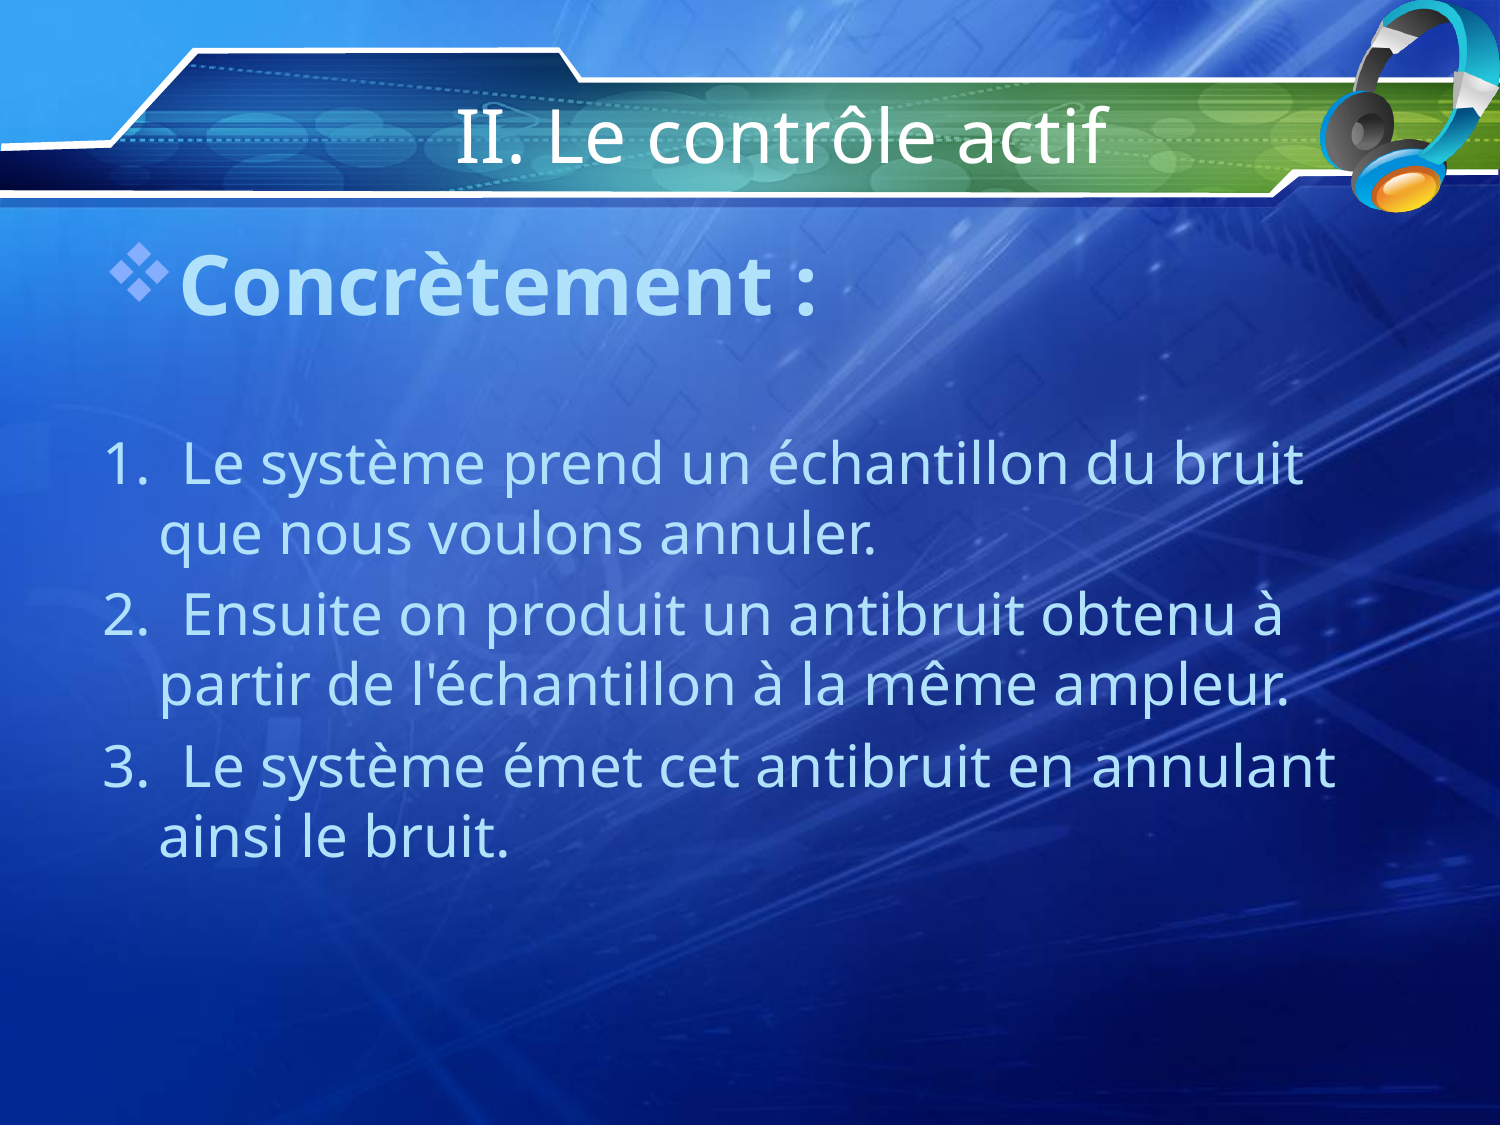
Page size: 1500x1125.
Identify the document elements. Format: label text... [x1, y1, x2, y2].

title II. Le contrôle actif [174, 87, 1388, 181]
list Concrètement : 1. Le système prend un échantillon du bruit que nous voulons annuler. 2. Ensuite on produit un antibruit obtenu à partir de l'échantillon à la même ampleur. 3. Le système émet cet antibruit en annulant ainsi le bruit. [87, 224, 1438, 1087]
picture [0, 0, 1500, 1125]
